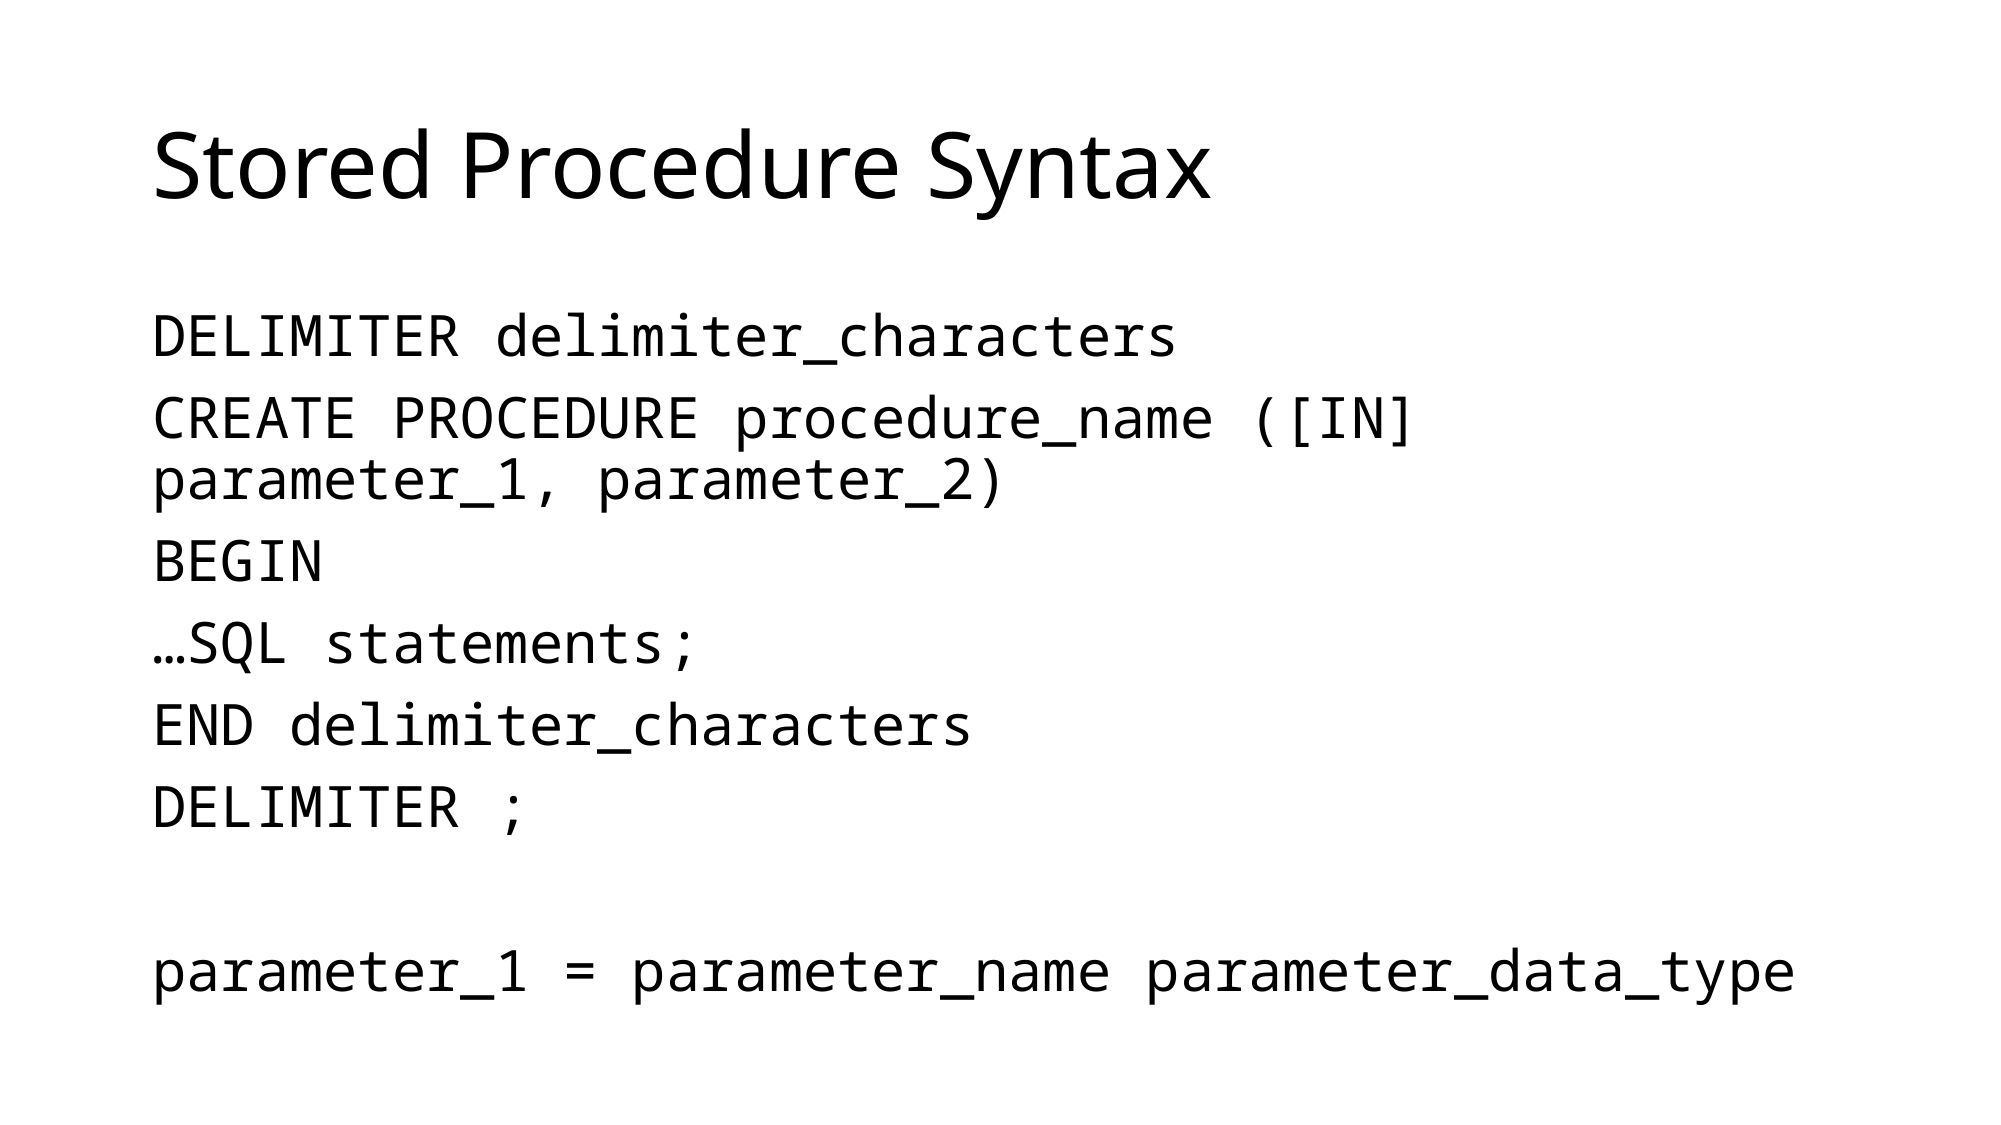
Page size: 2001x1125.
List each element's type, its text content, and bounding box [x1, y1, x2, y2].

title Stored Procedure Syntax [137, 59, 1863, 278]
list DELIMITER delimiter_characters CREATE PROCEDURE procedure_name ([IN] parameter_1, parameter_2) BEGIN …SQL statements; END delimiter_characters DELIMITER ; parameter_1 = parameter_name parameter_data_type [137, 299, 1863, 1014]
